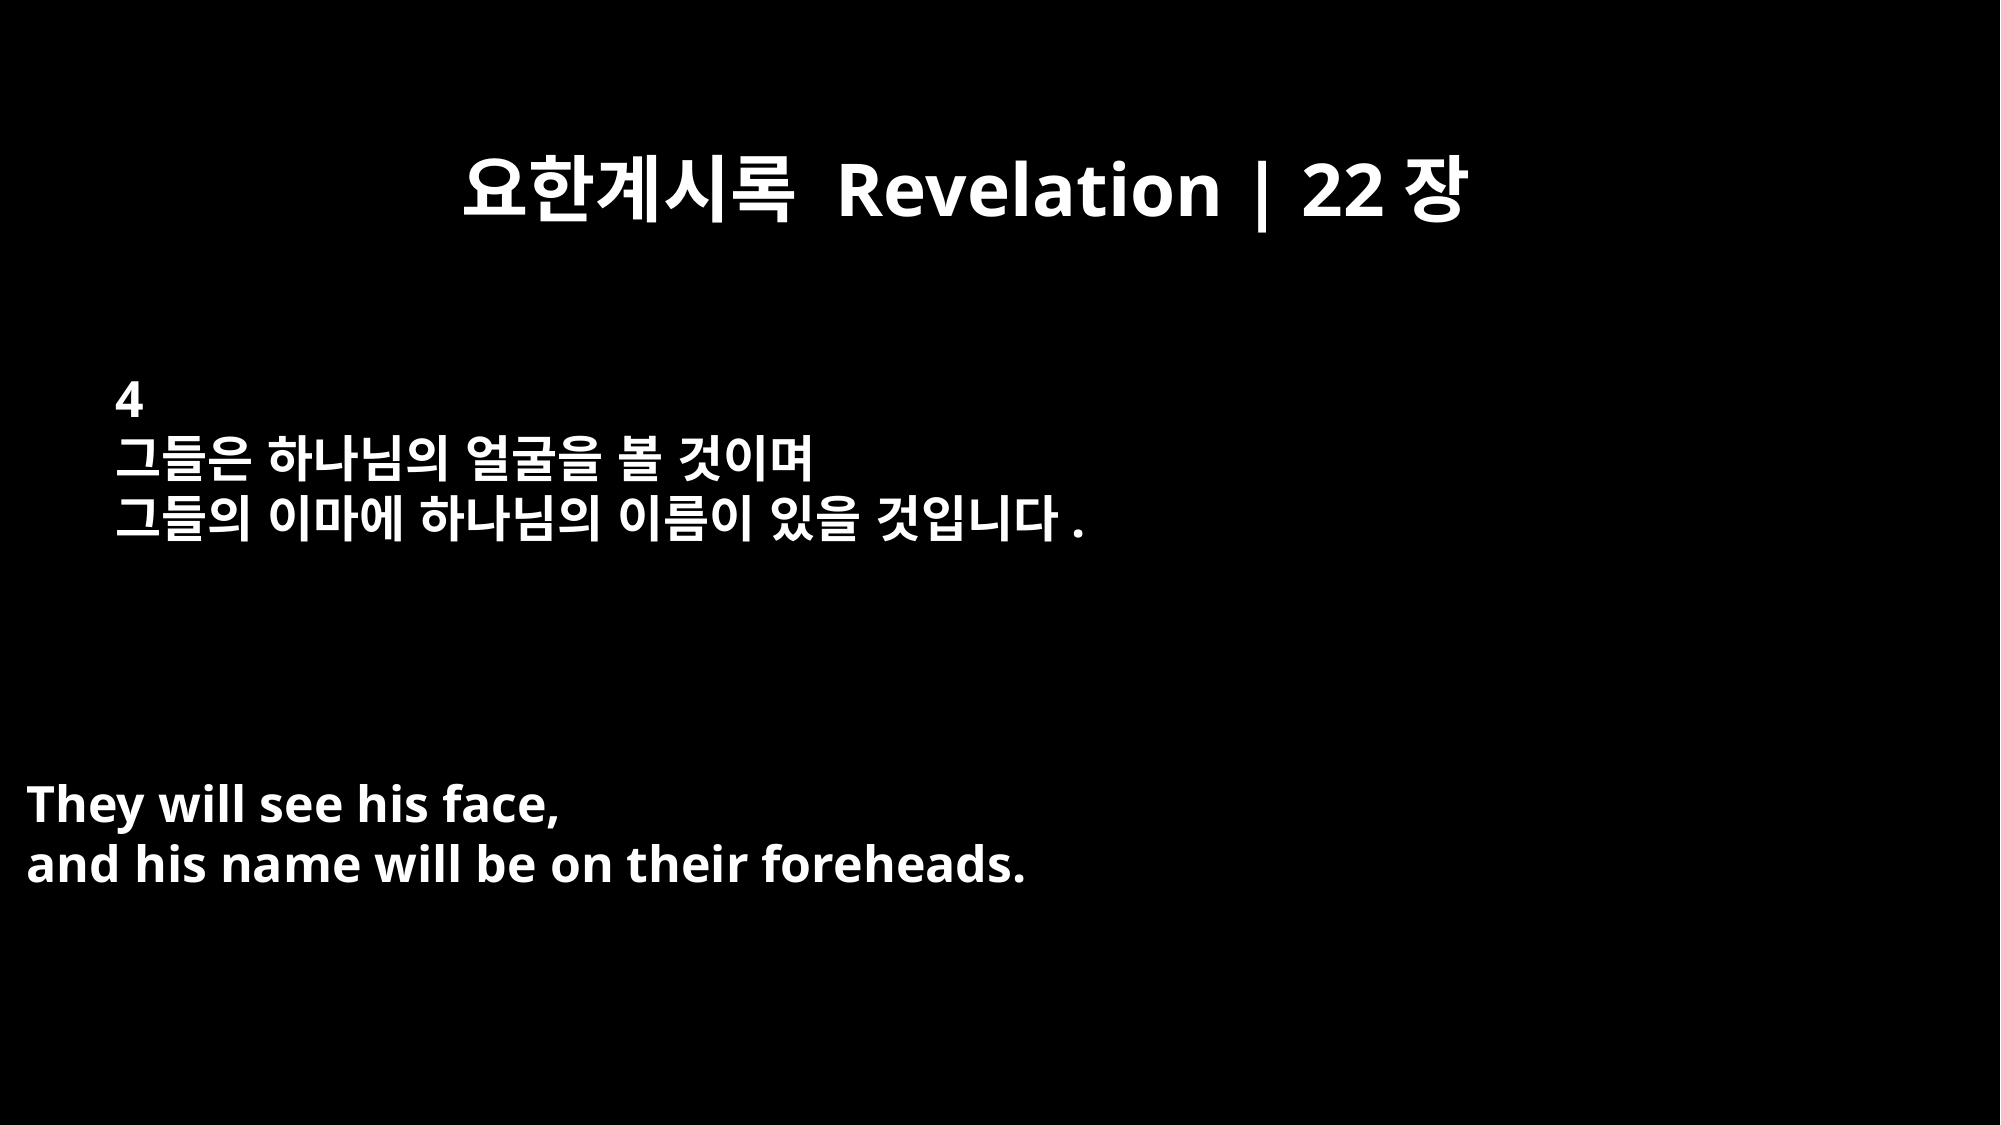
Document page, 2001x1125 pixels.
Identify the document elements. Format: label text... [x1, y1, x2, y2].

text_box They will see his face, and his name will be on their foreheads. [11, 764, 1042, 900]
text_box 4 그들은 하나님의 얼굴을 볼 것이며 그들의 이마에 하나님의 이름이 있을 것입니다. [101, 359, 1102, 555]
text_box 요한계시록 Revelation | 22장 [446, 136, 1486, 239]
